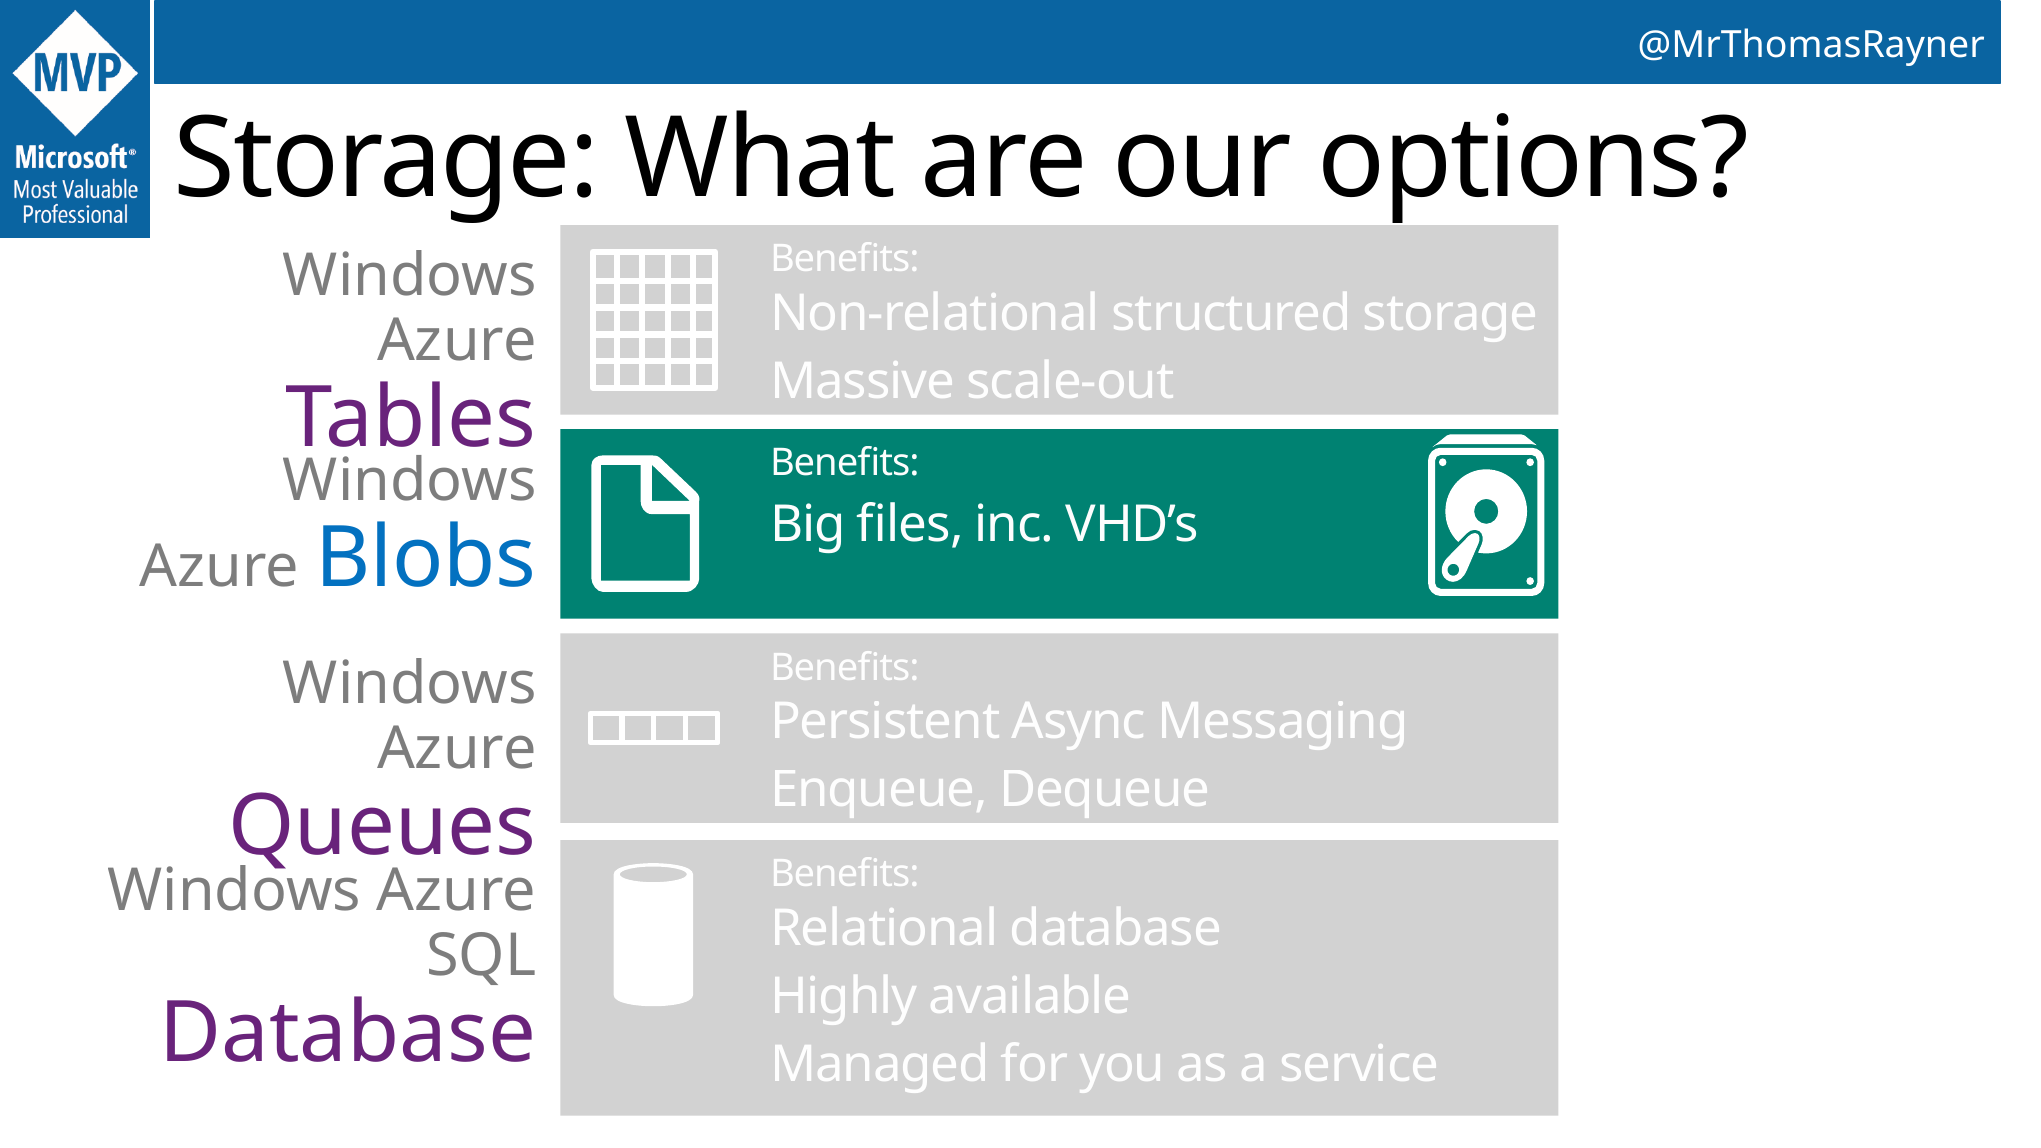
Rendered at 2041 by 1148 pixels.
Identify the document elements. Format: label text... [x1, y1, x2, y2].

text_box Benefits: Non-relational structured storage Massive scale-out [754, 238, 1601, 410]
text_box Windows Azure Tables [101, 229, 552, 433]
text_box [1432, 434, 1537, 448]
text_box [560, 633, 1559, 823]
text_box Windows Azure Queues [101, 637, 552, 844]
text_box Windows Azure SQL Database [0, 844, 552, 1088]
text_box Benefits: Relational database Highly available Managed for you as a service [754, 853, 1601, 1093]
text_box [613, 863, 694, 1007]
text_box [560, 840, 1559, 1116]
picture [0, 0, 150, 238]
text_box [591, 455, 700, 592]
title Storage: What are our options? [150, 84, 2041, 235]
text_box Windows Azure Blobs [101, 433, 552, 612]
text_box [560, 235, 1559, 415]
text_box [589, 713, 718, 743]
text_box Benefits: Persistent Async Messaging Enqueue, Dequeue [754, 647, 1601, 818]
text_box Benefits: Big files, inc. VHD’s [754, 442, 1601, 553]
text_box [560, 429, 1559, 619]
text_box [591, 251, 716, 389]
text_box [1428, 447, 1545, 596]
